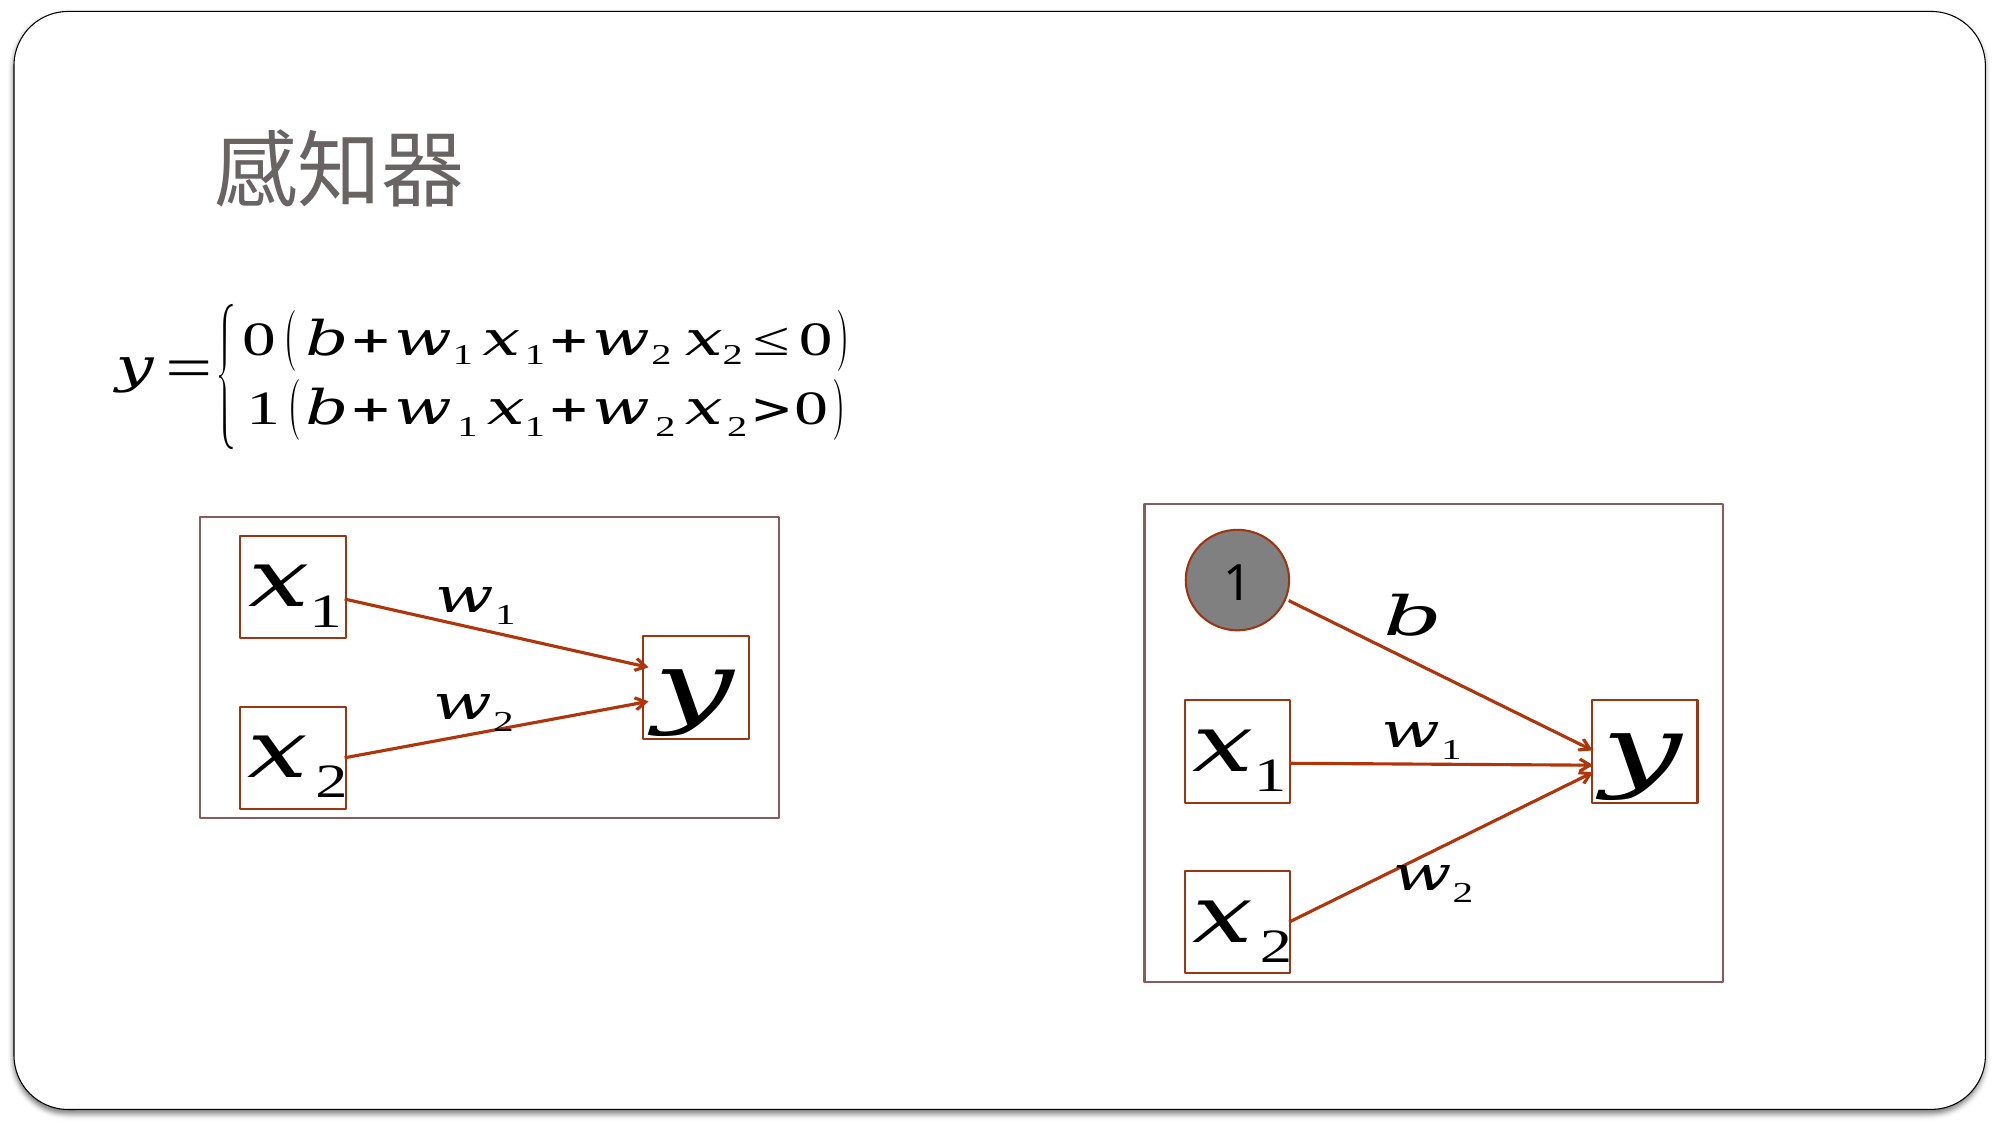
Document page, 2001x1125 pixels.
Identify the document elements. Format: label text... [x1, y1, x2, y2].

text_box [199, 516, 780, 819]
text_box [1144, 503, 1724, 983]
title 感知器 [200, 45, 1900, 233]
